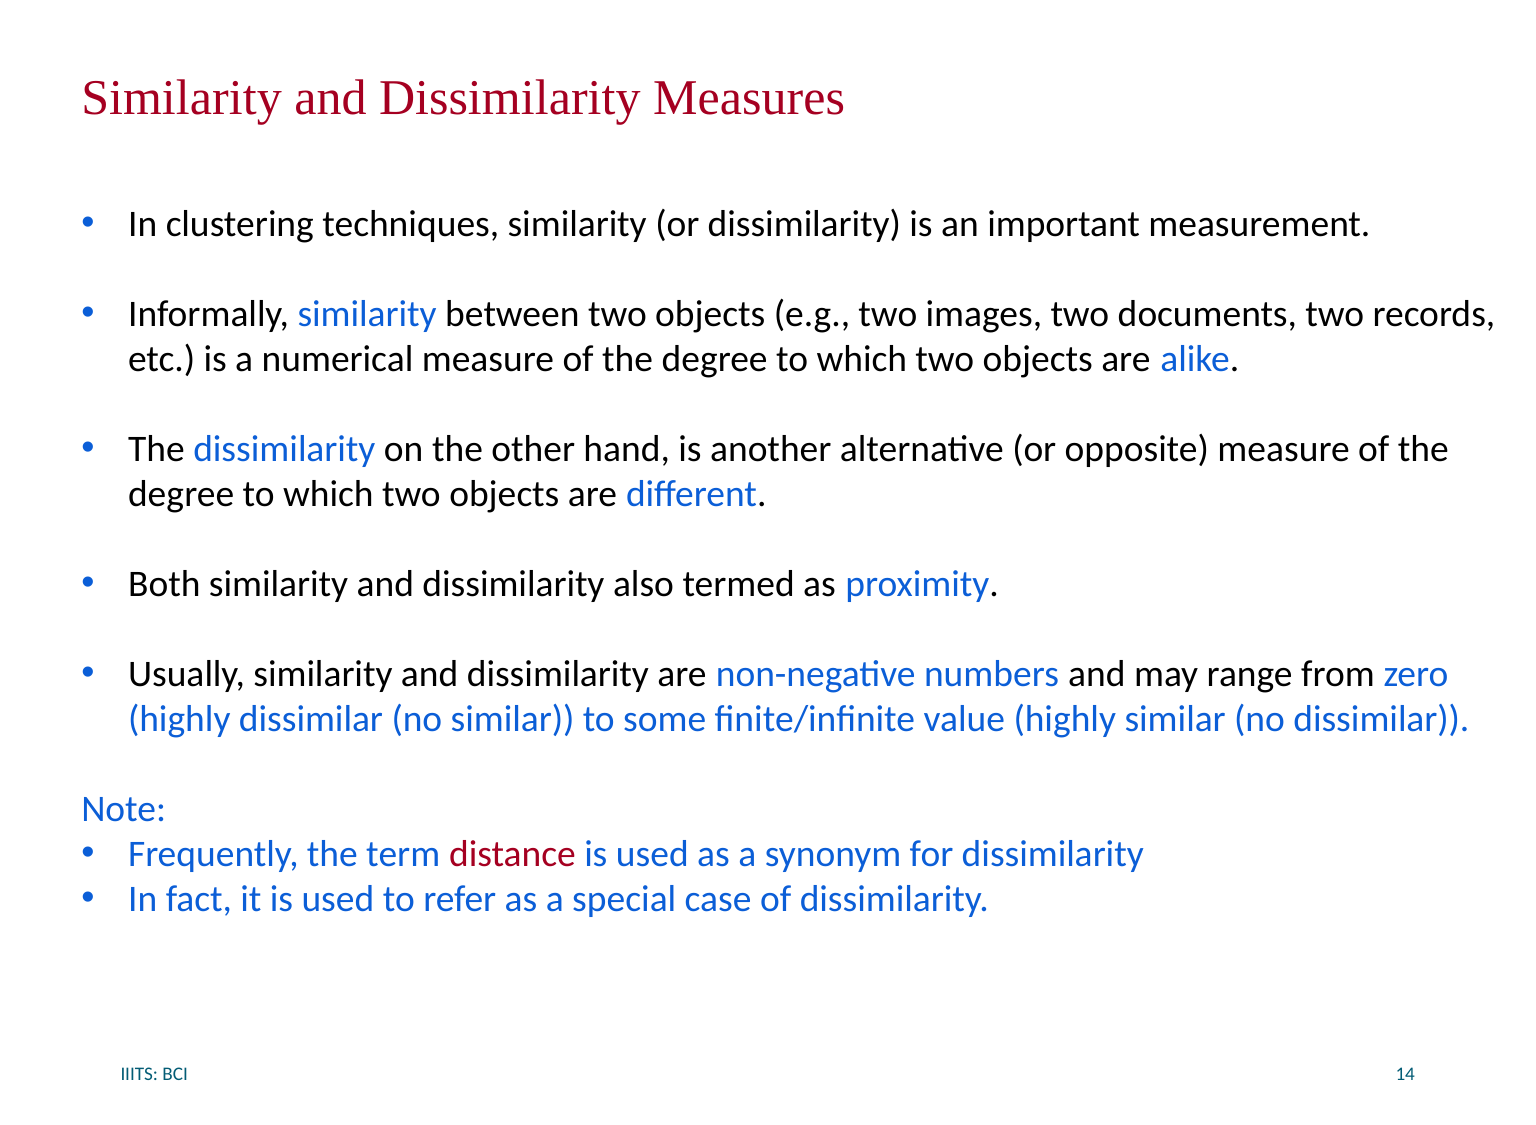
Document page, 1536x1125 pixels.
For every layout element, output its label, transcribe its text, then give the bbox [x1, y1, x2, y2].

slide_number 14 [1084, 1042, 1431, 1103]
slide_number IIITS: BCI [105, 1042, 452, 1103]
text_box In clustering techniques, similarity (or dissimilarity) is an important measurement. Informally, similarity between two objects (e.g., two images, two documents, two records, etc.) is a numerical measure of the degree to which two objects are alike. The dissimilarity on the other hand, is another alternative (or opposite) measure of the degree to which two objects are different. Both similarity and dissimilarity also termed as proximity. Usually, similarity and dissimilarity are non-negative numbers and may range from zero (highly dissimilar (no similar)) to some finite/infinite value (highly similar (no dissimilar)). Note: Frequently, the term distance is used as a synonym for dissimilarity In fact, it is used to refer as a special case of dissimilarity. [66, 191, 1515, 927]
title Similarity and Dissimilarity Measures [66, 42, 1449, 155]
